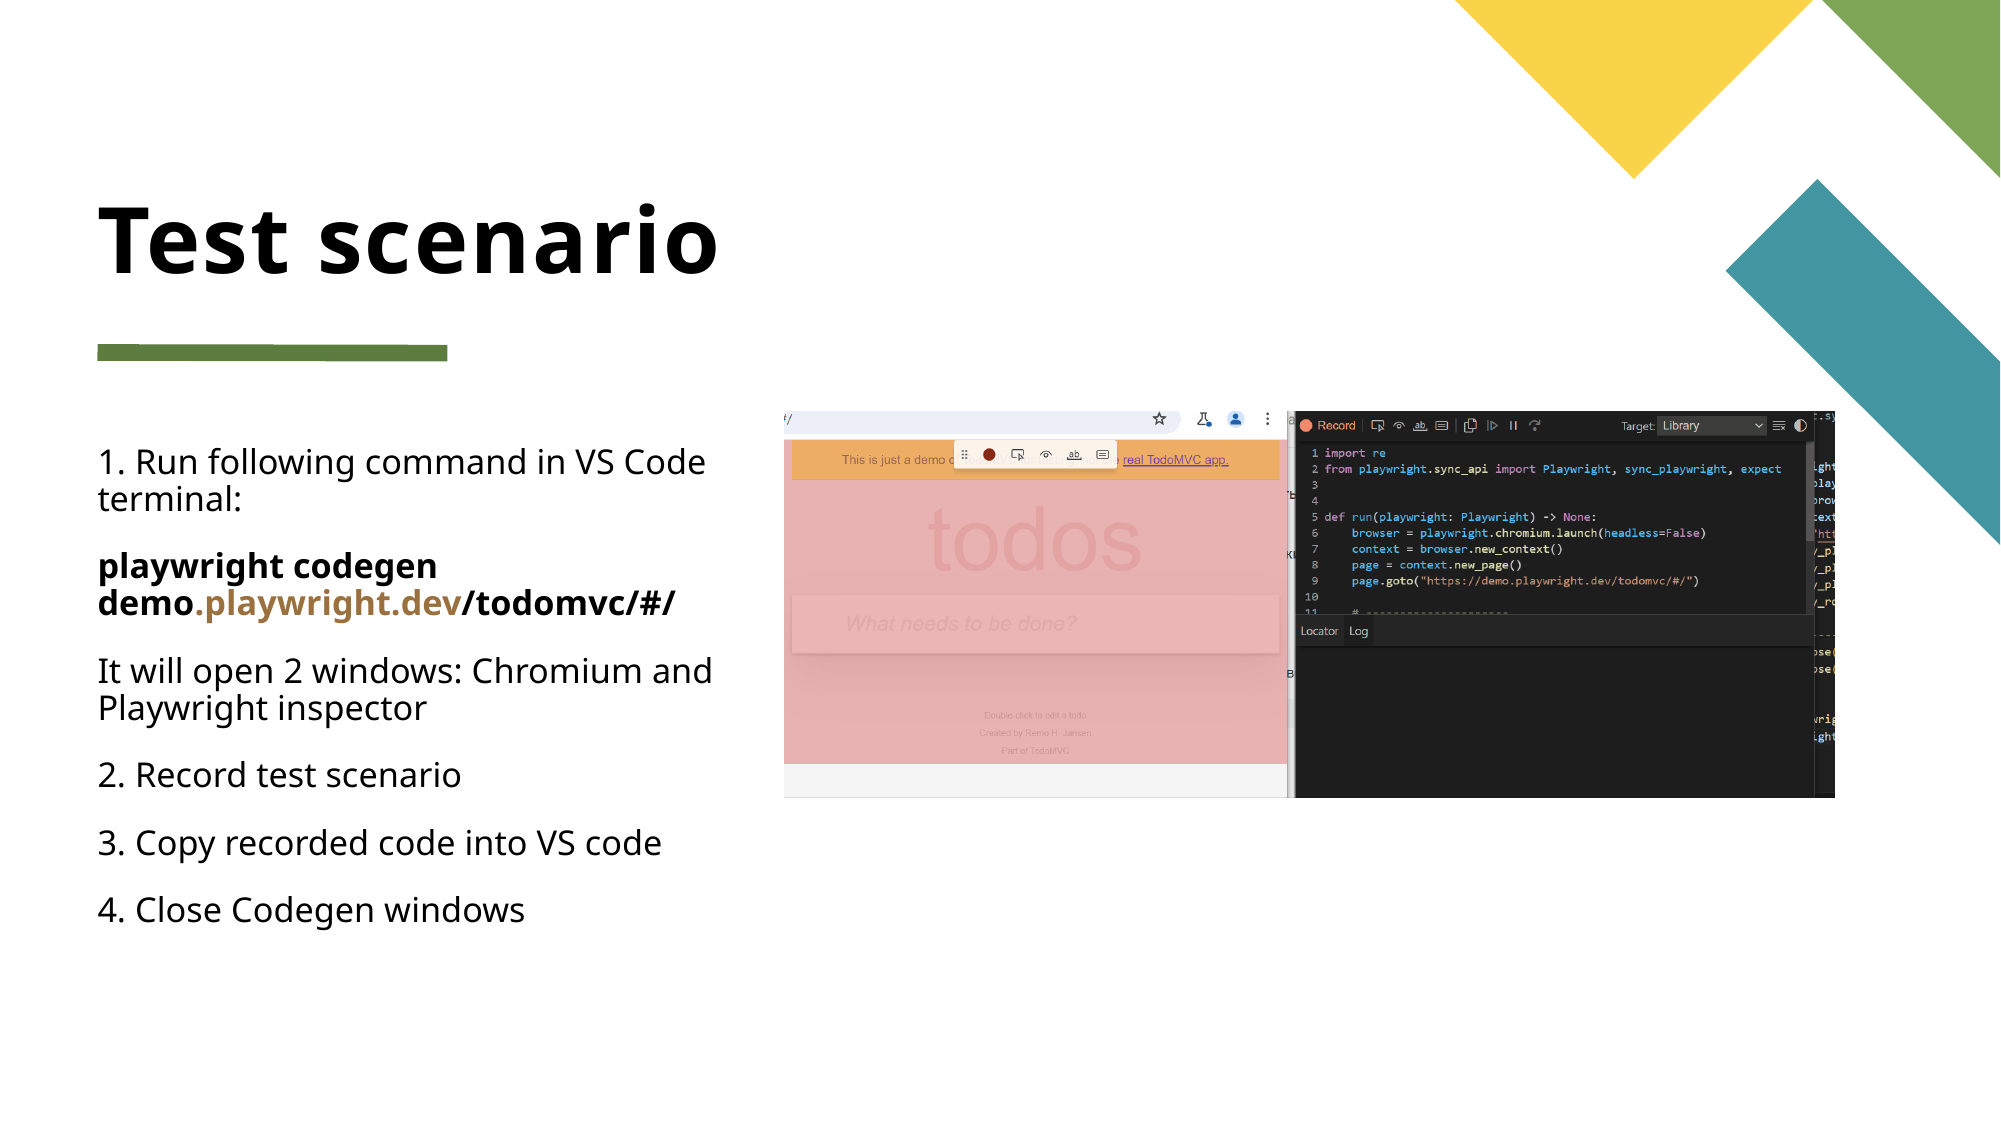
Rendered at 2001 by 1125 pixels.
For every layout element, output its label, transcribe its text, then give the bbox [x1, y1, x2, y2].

list 1. Run following command in VS Code terminal: playwright codegen demo.playwright.dev/todomvc/#/ It will open 2 windows: Chromium and Playwright inspector 2. Record test scenario 3. Copy recorded code into VS code 4. Close Codegen windows [97, 437, 756, 949]
title Test scenario [97, 32, 1898, 291]
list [784, 411, 1835, 799]
